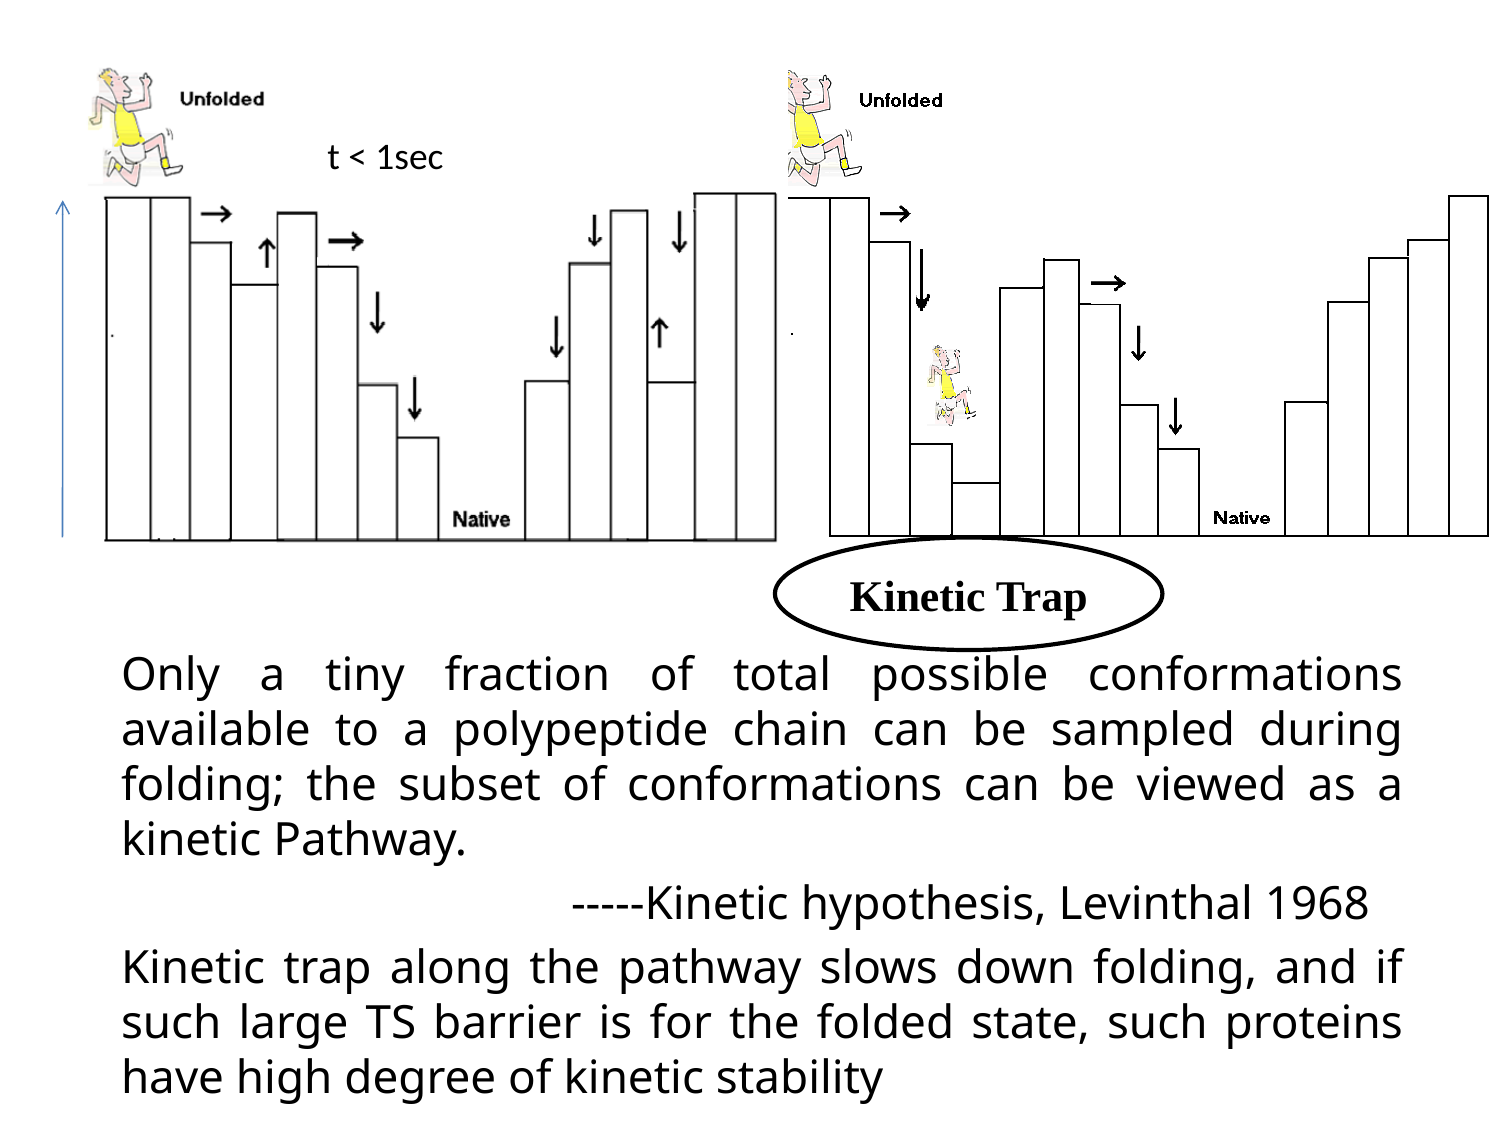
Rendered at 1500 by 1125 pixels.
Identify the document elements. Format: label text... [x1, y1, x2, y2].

picture [74, 62, 1500, 551]
text_box Only a tiny fraction of total possible conformations available to a polypeptide chain can be sampled during folding; the subset of conformations can be viewed as a kinetic Pathway. -----Kinetic hypothesis, Levinthal 1968 Kinetic trap along the pathway slows down folding, and if such large TS barrier is for the folded state, such proteins have high degree of kinetic stability [106, 637, 1419, 1111]
text_box Kinetic Trap [772, 560, 1165, 637]
